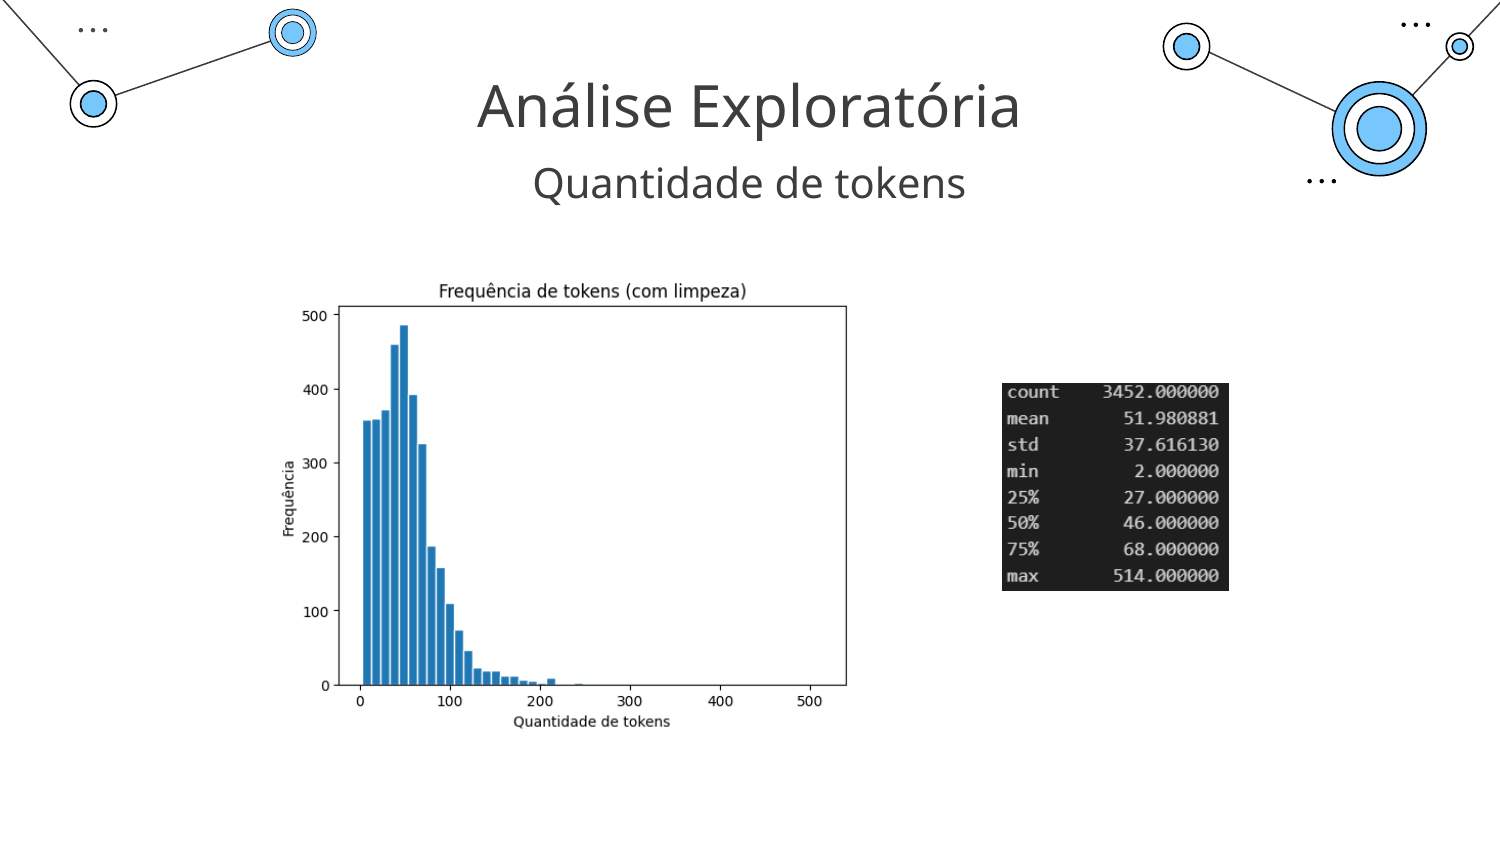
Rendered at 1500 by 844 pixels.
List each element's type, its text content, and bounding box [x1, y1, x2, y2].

picture [270, 273, 856, 739]
picture [1002, 383, 1230, 591]
text_box Quantidade de tokens [118, 142, 1381, 237]
title Análise Exploratória [118, 53, 1382, 148]
